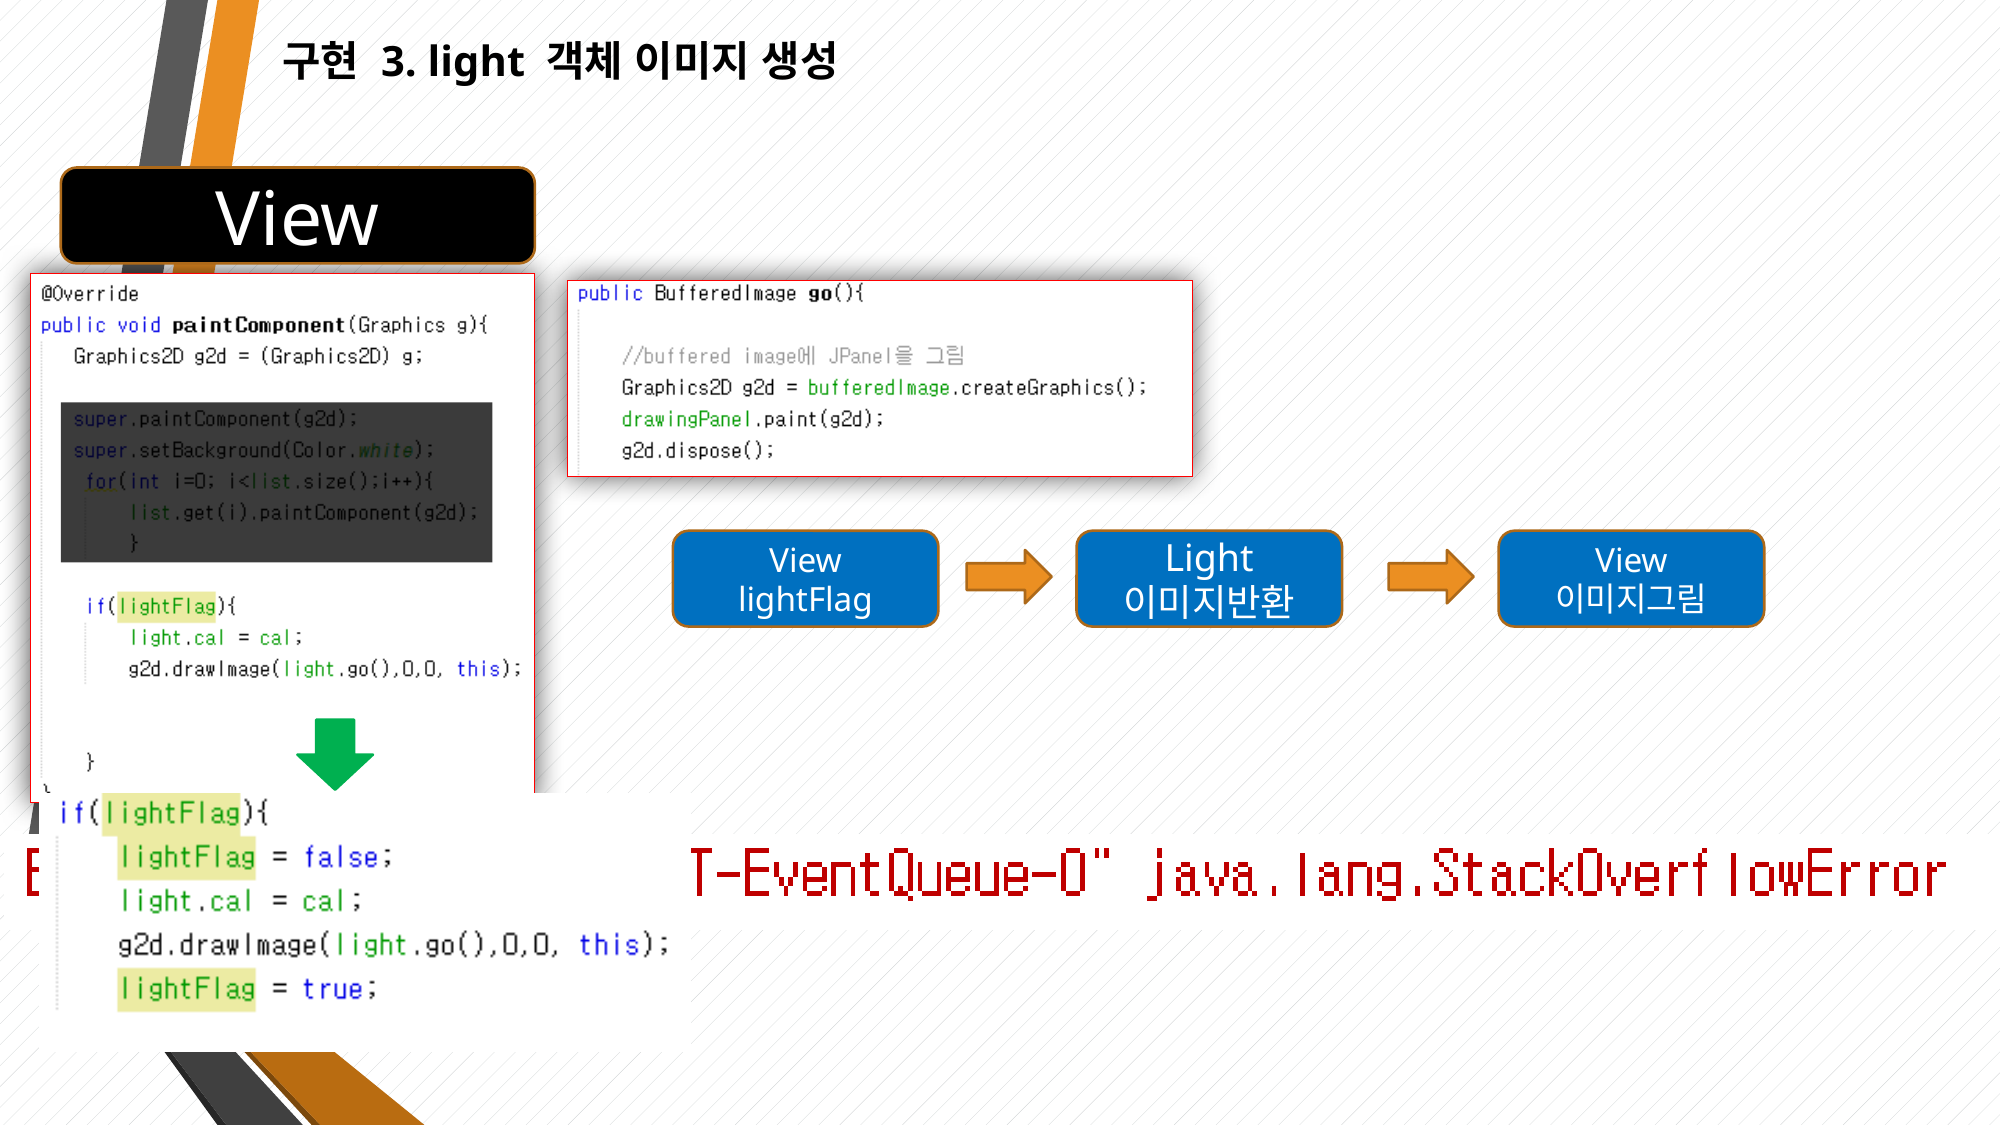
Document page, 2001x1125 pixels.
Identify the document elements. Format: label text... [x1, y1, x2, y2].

text_box Light 이미지반환 [1075, 529, 1344, 628]
picture [567, 280, 1193, 477]
text_box View 이미지그림 [1497, 529, 1766, 628]
text_box [965, 548, 1053, 605]
text_box View lightFlag [671, 529, 940, 628]
text_box [1387, 548, 1475, 605]
picture [4, 272, 2000, 1053]
text_box 구현 3. light 객체 이미지 생성 [267, 27, 920, 93]
text_box View [59, 166, 537, 265]
